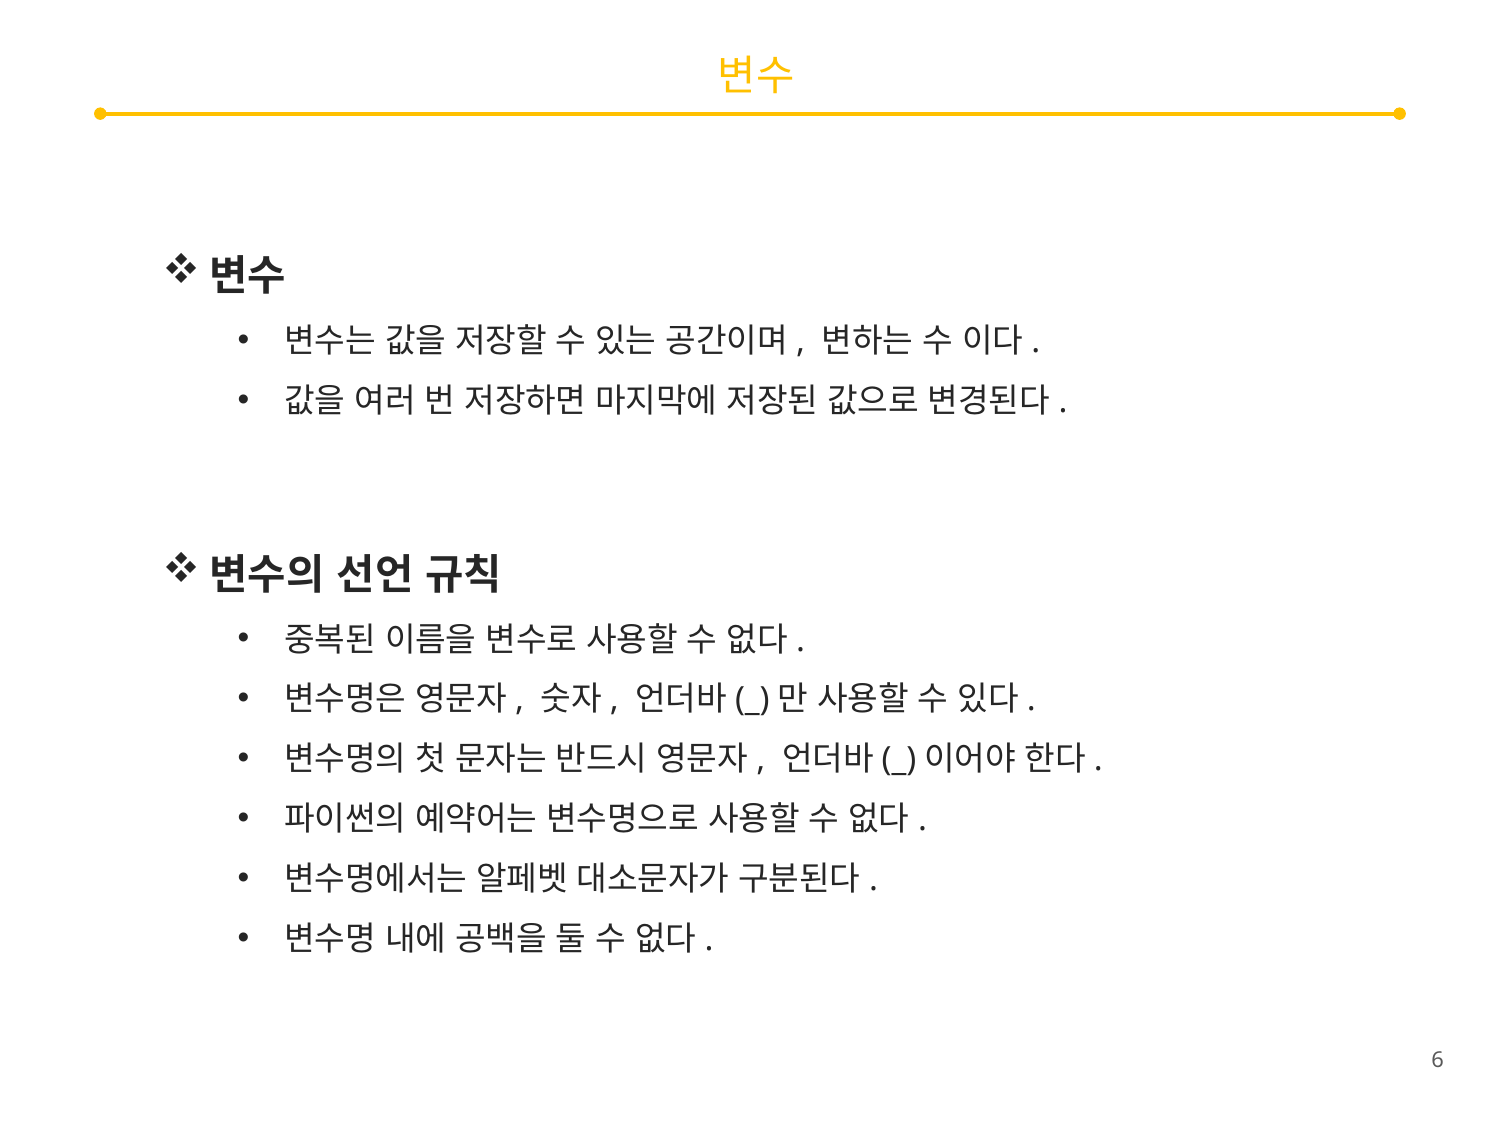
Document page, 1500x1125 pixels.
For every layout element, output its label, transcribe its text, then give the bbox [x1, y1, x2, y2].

text_box 변수 변수는 값을 저장할 수 있는 공간이며, 변하는 수 이다. 값을 여러 번 저장하면 마지막에 저장된 값으로 변경된다. [147, 216, 1199, 427]
title 변수 [123, 45, 1388, 102]
text_box 변수의 선언 규칙 중복된 이름을 변수로 사용할 수 없다. 변수명은 영문자, 숫자, 언더바(_)만 사용할 수 있다. 변수명의 첫 문자는 반드시 영문자, 언더바(_)이어야 한다. 파이썬의 예약어는 변수명으로 사용할 수 없다. 변수명에서는 알페벳 대소문자가 구분된다. 변수명 내에 공백을 둘 수 없다. [147, 515, 1199, 965]
